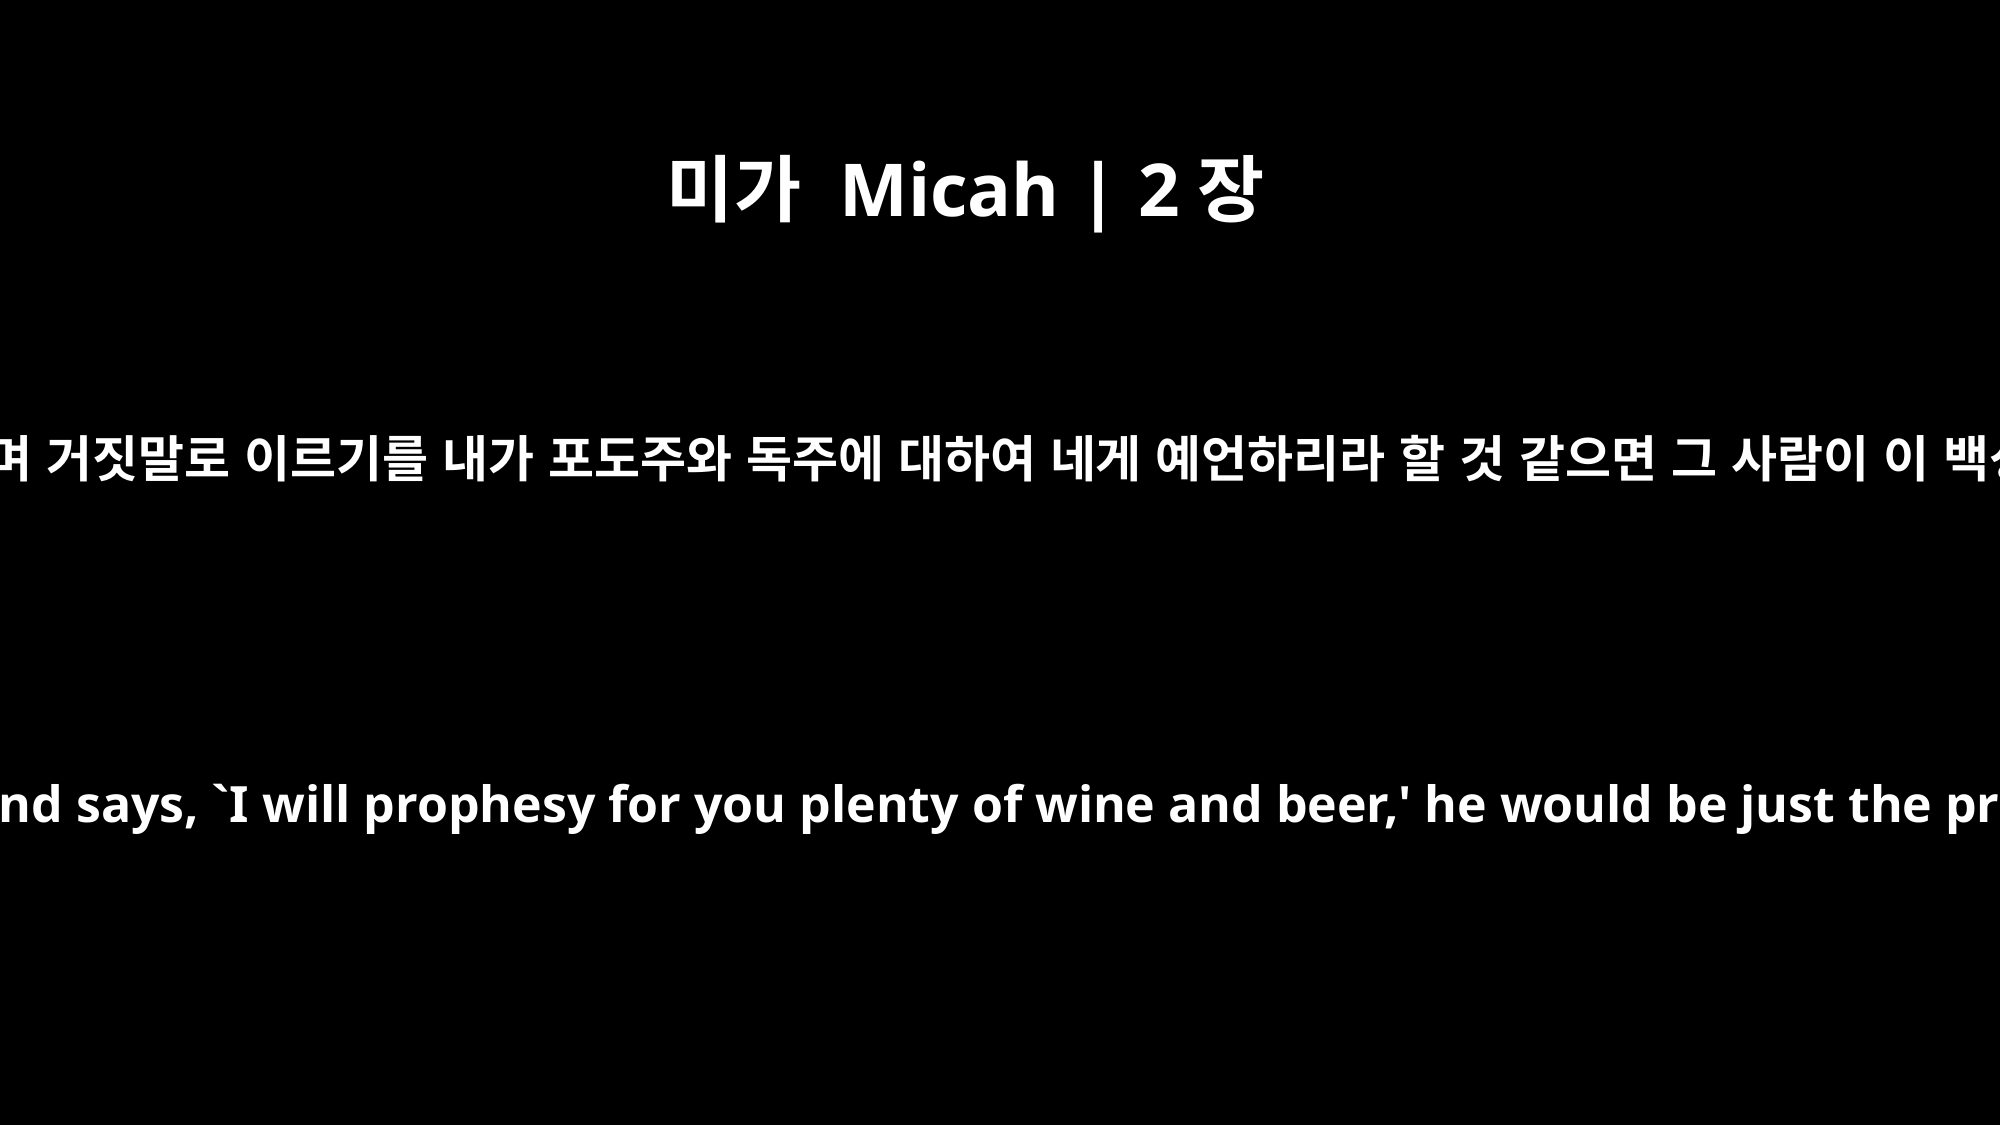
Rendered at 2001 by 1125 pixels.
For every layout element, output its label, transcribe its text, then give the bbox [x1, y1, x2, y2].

text_box 미가 Micah | 2장 [652, 136, 1280, 239]
text_box 11 사람이 만일 허망하게 행하며 거짓말로 이르기를 내가 포도주와 독주에 대하여 네게 예언하리라 할 것 같으면 그 사람이 이 백성의 선지자가 되리로다 [0, 359, 2000, 495]
text_box If a liar and deceiver comes and says, `I will prophesy for you plenty of wine and beer,' he would be just the prophet for this people! [0, 764, 2000, 840]
